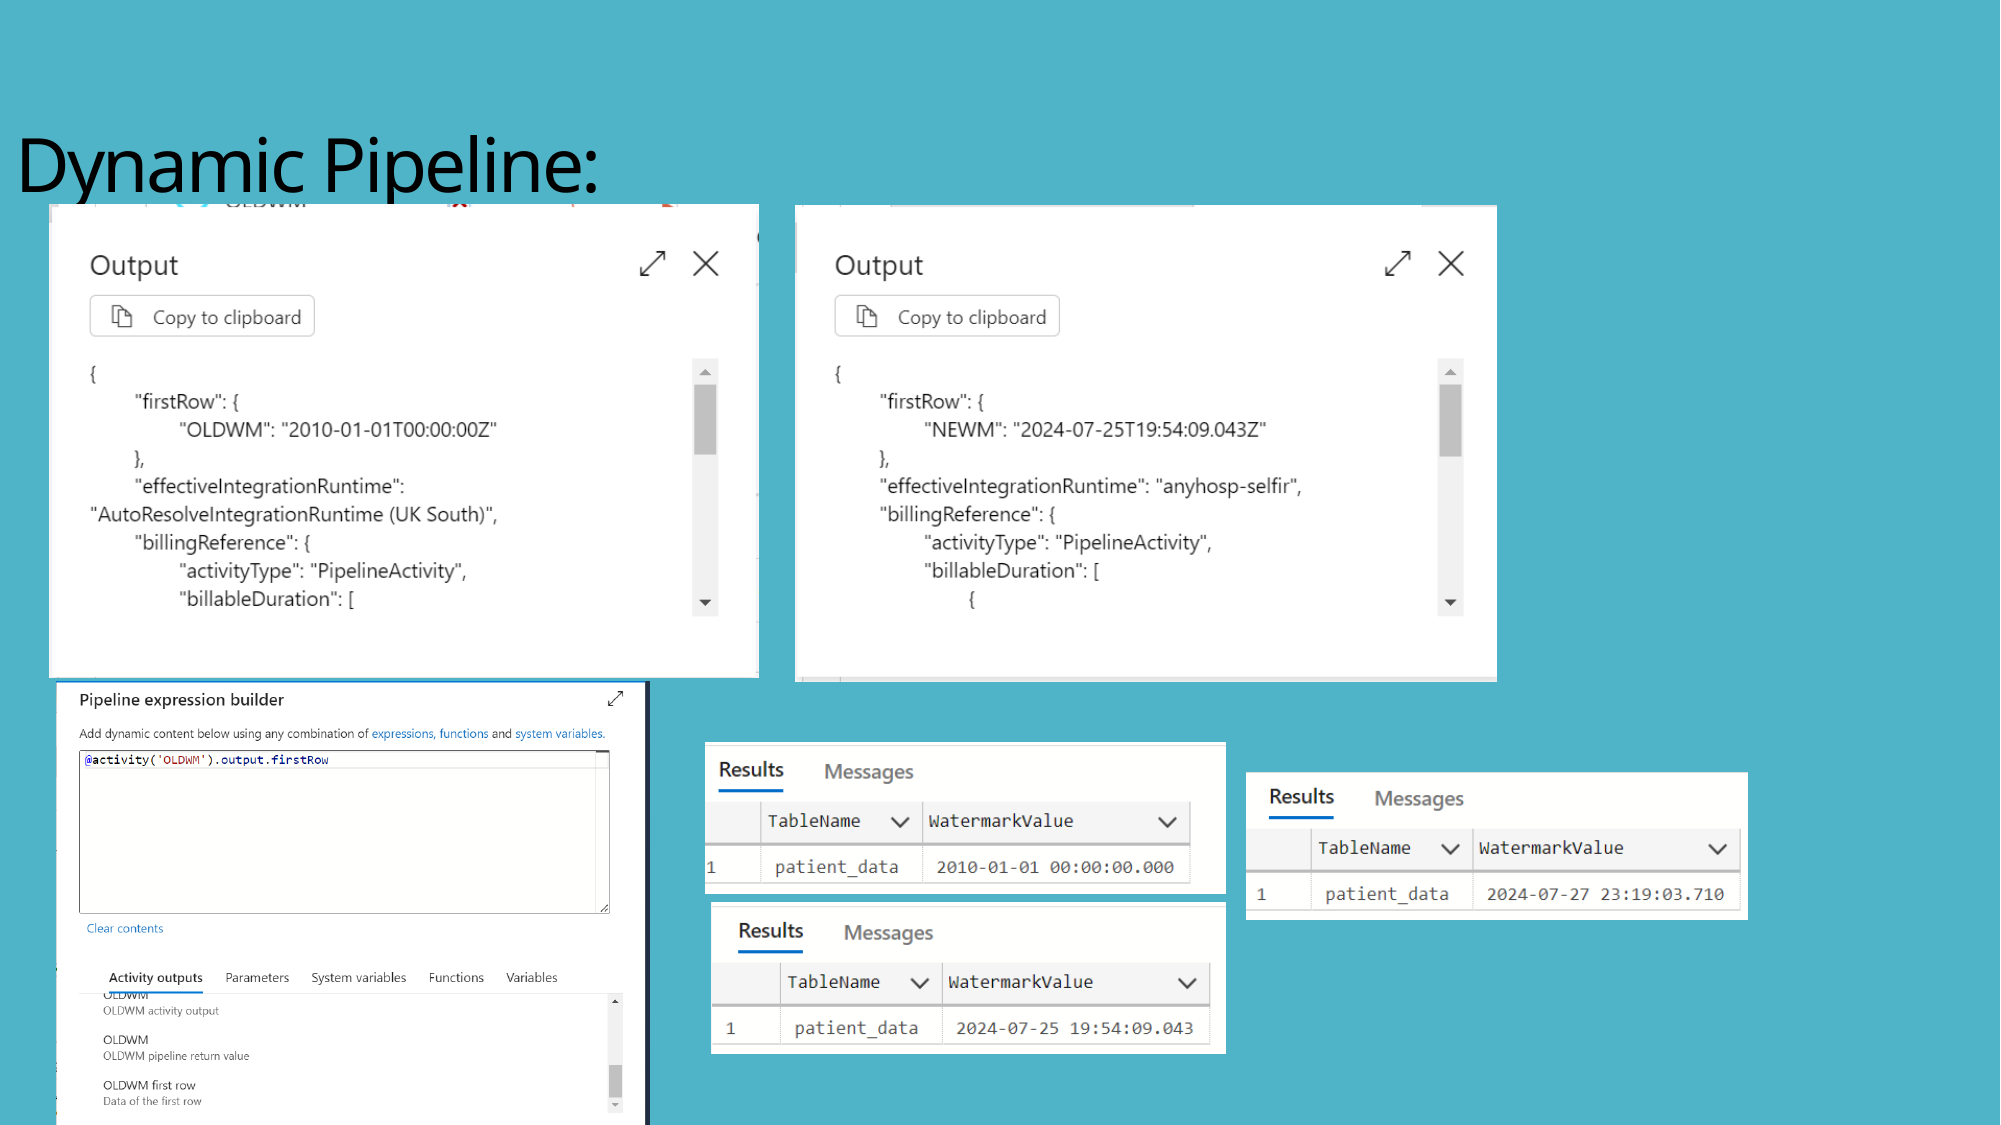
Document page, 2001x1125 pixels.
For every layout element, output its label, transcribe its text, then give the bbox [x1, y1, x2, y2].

picture [56, 681, 650, 1125]
picture [795, 205, 1497, 682]
picture [711, 902, 1226, 1054]
picture [705, 742, 1226, 895]
title Dynamic Pipeline: [0, 110, 2000, 891]
picture [48, 204, 759, 678]
picture [1245, 772, 1748, 920]
